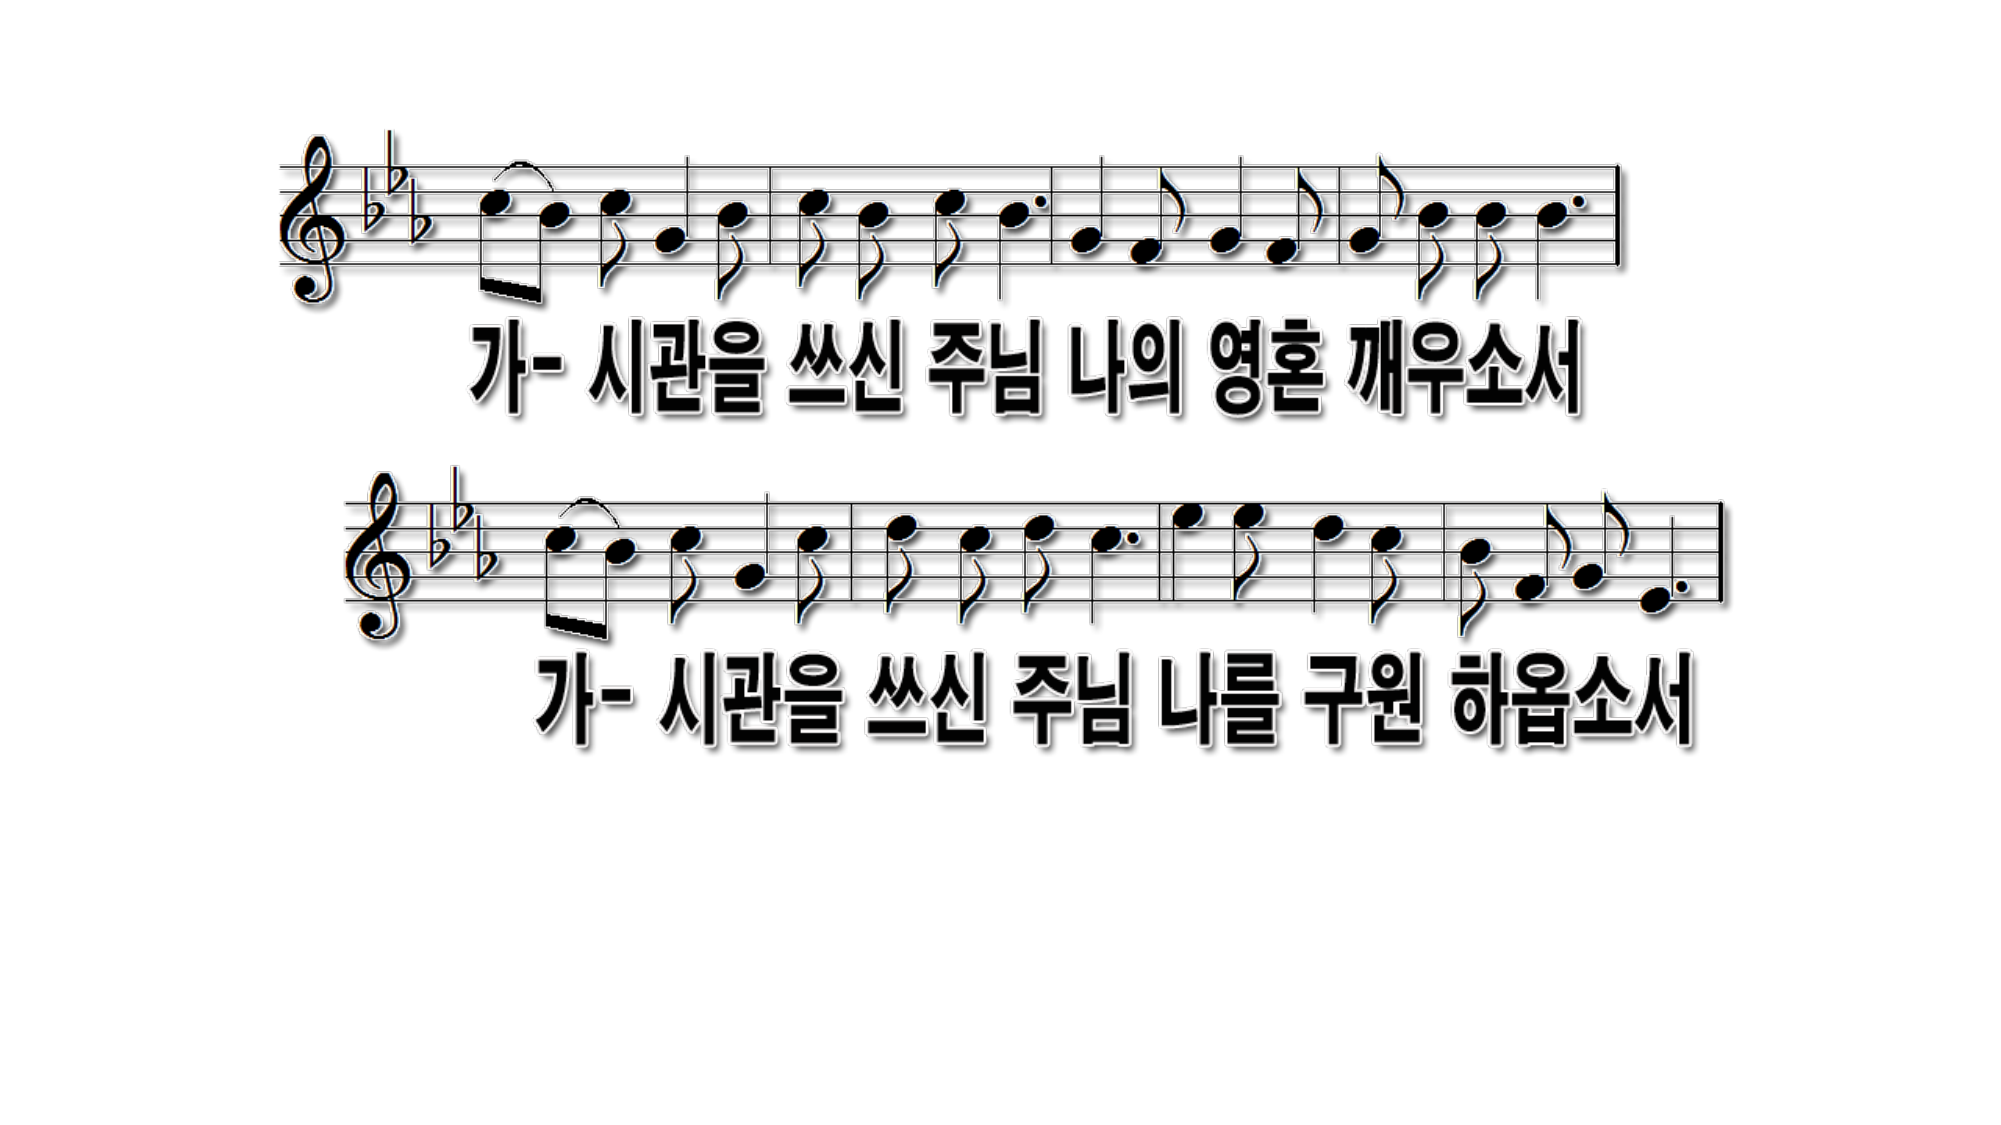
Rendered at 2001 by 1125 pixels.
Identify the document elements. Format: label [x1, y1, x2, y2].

picture [249, 0, 1750, 835]
